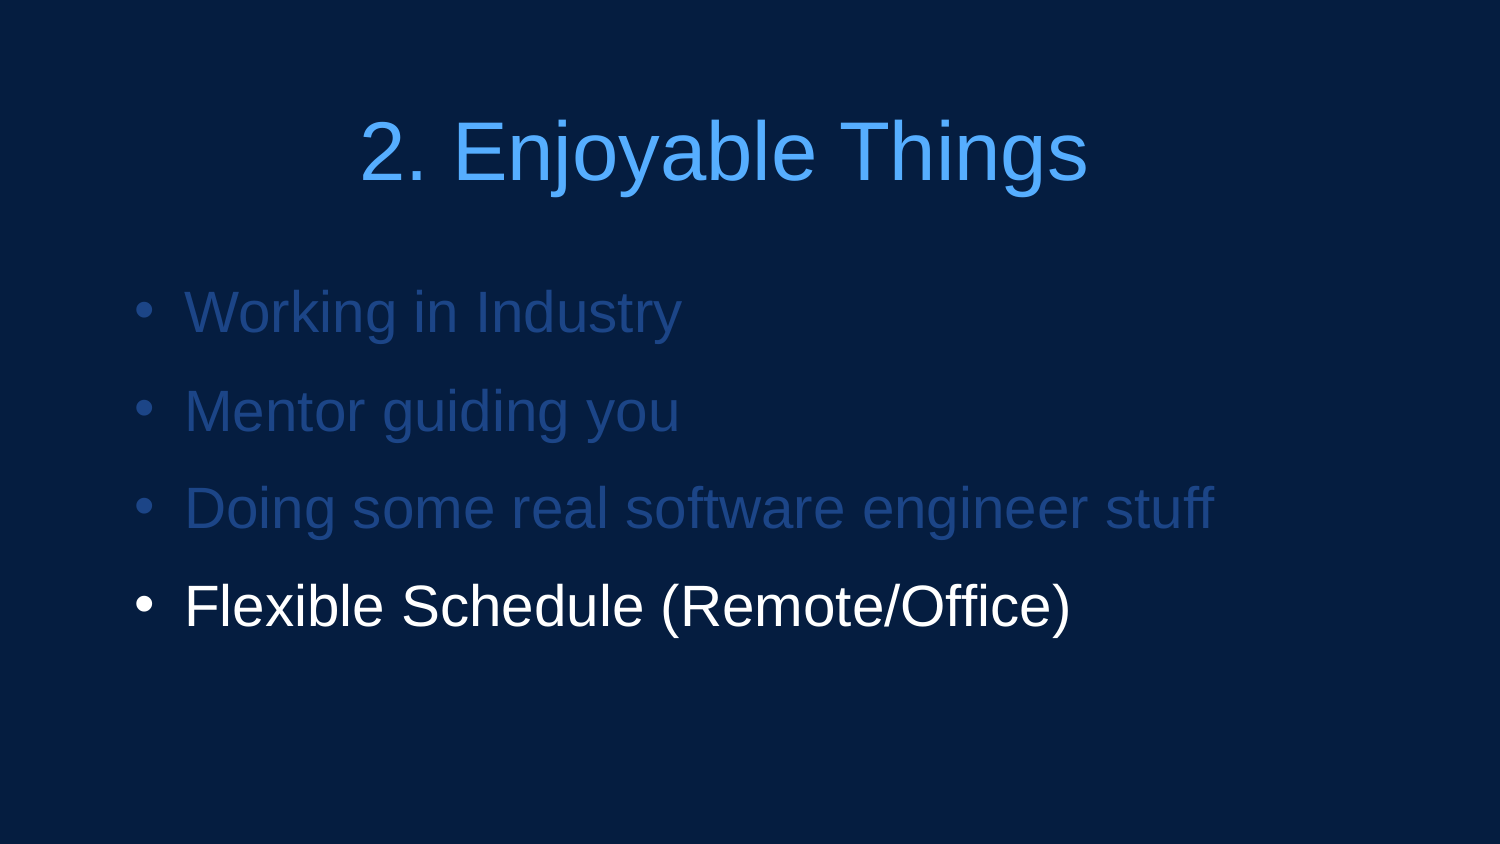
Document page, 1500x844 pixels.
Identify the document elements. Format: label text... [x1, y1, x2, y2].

text_box Working in Industry Mentor guiding you Doing some real software engineer stuff Flexible Schedule (Remote/Office) [84, 246, 1379, 745]
text_box 2. Enjoyable Things [333, 56, 1115, 174]
